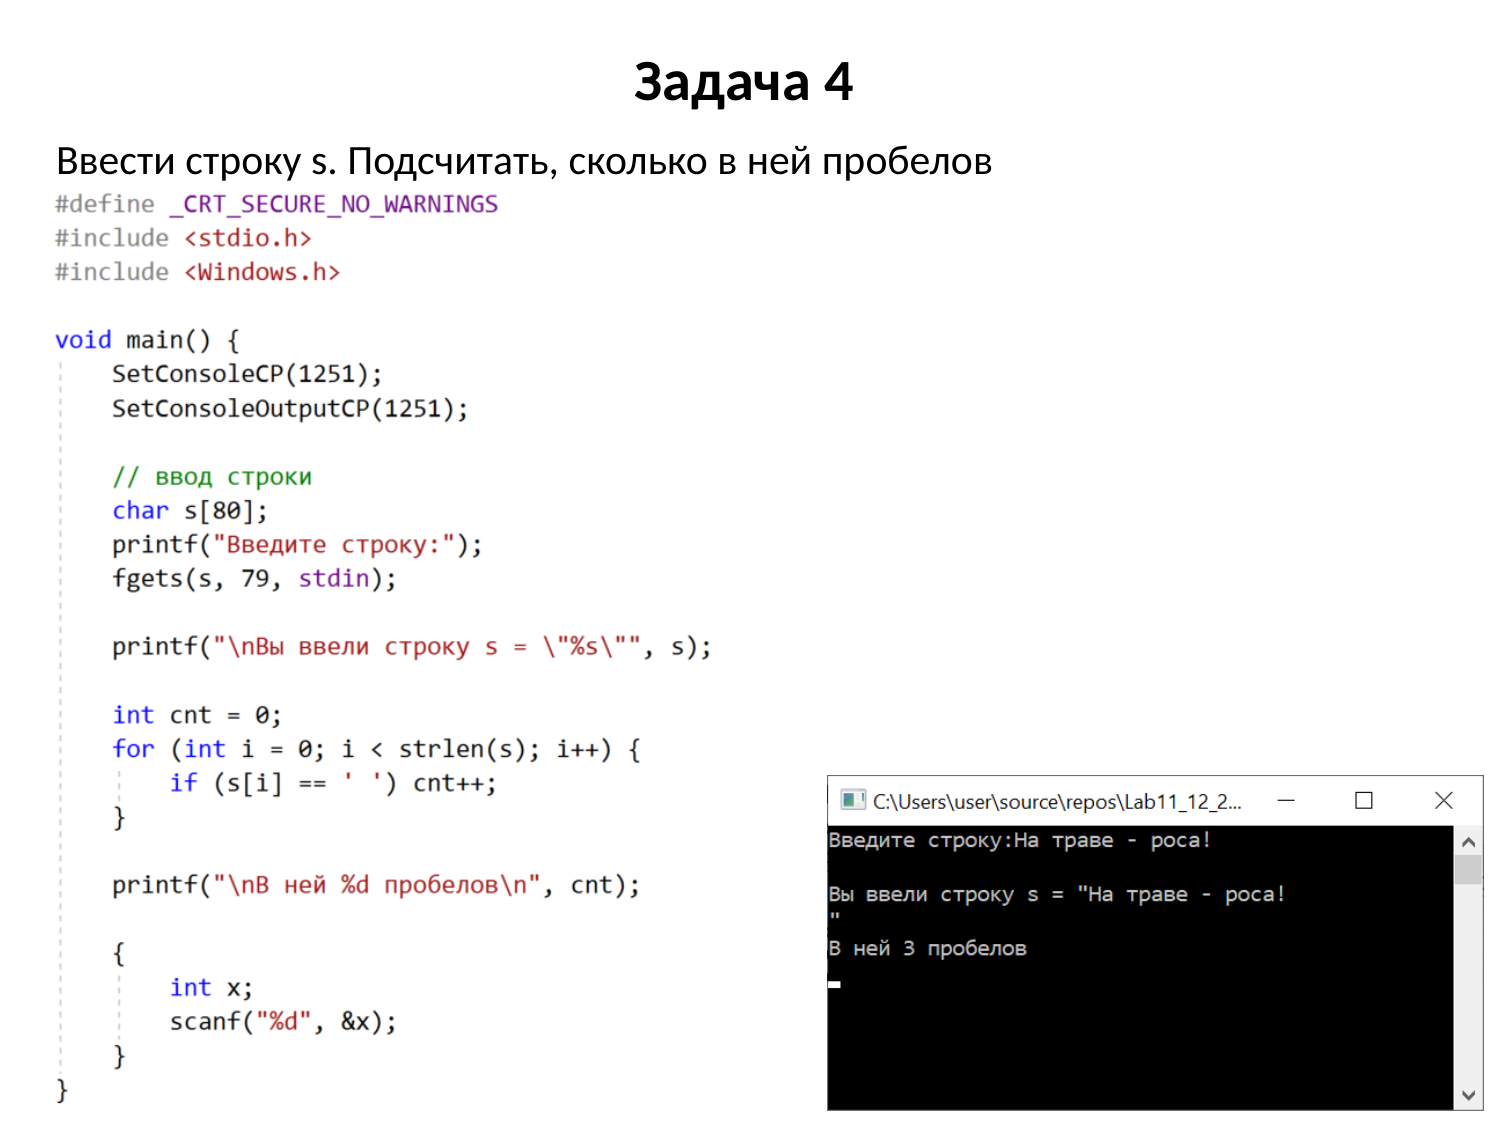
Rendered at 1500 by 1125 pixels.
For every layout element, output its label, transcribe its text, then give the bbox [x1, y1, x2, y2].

picture [826, 774, 1484, 1111]
title Задача 4 [29, 19, 1459, 135]
text_box Ввести строку s. Подсчитать, сколько в ней пробелов [41, 125, 1459, 191]
picture [52, 190, 727, 1117]
